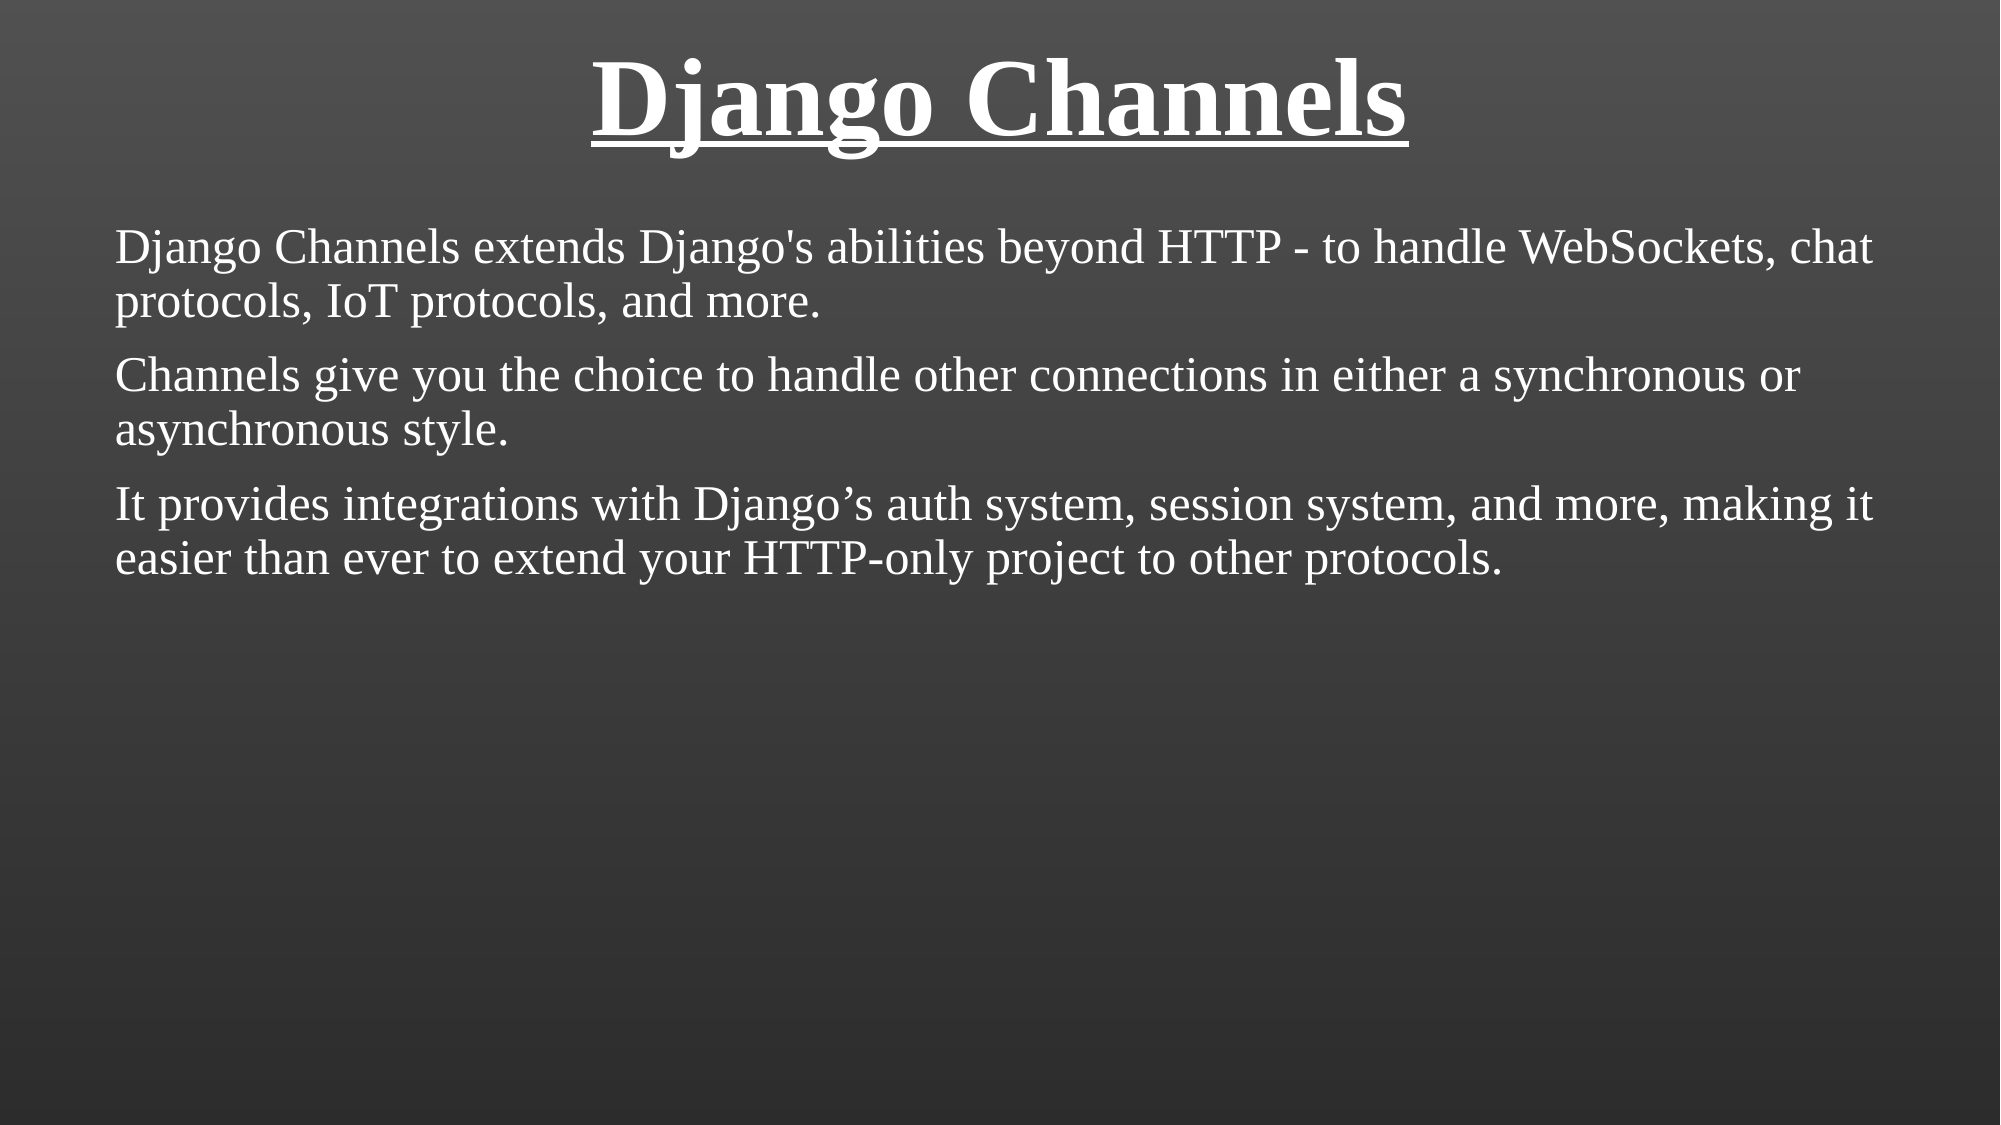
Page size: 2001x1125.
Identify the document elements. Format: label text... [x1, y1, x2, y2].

list Django Channels extends Django's abilities beyond HTTP - to handle WebSockets, chat protocols, IoT protocols, and more. Channels give you the choice to handle other connections in either a synchronous or asynchronous style. It provides integrations with Django’s auth system, session system, and more, making it easier than ever to extend your HTTP-only project to other protocols. [99, 212, 1900, 1030]
title Django Channels [99, 5, 1900, 193]
